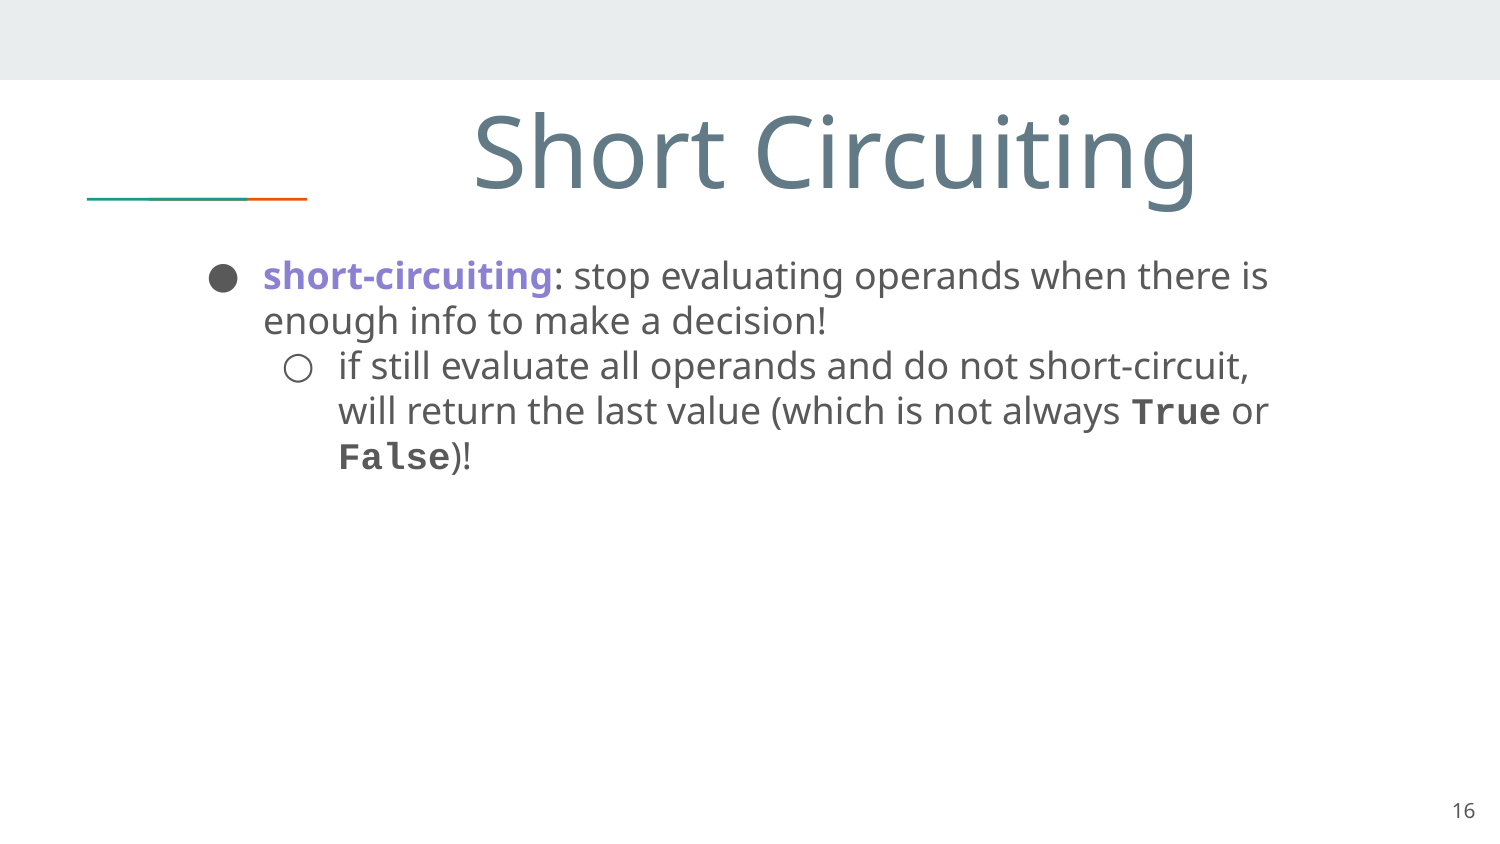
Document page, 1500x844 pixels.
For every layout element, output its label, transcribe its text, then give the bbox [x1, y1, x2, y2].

slide_number 16 [1400, 779, 1491, 844]
title Short Circuiting [457, 73, 1323, 179]
list short-circuiting: stop evaluating operands when there is enough info to make a decision! if still evaluate all operands and do not short-circuit, will return the last value (which is not always True or False)! [173, 236, 1307, 694]
